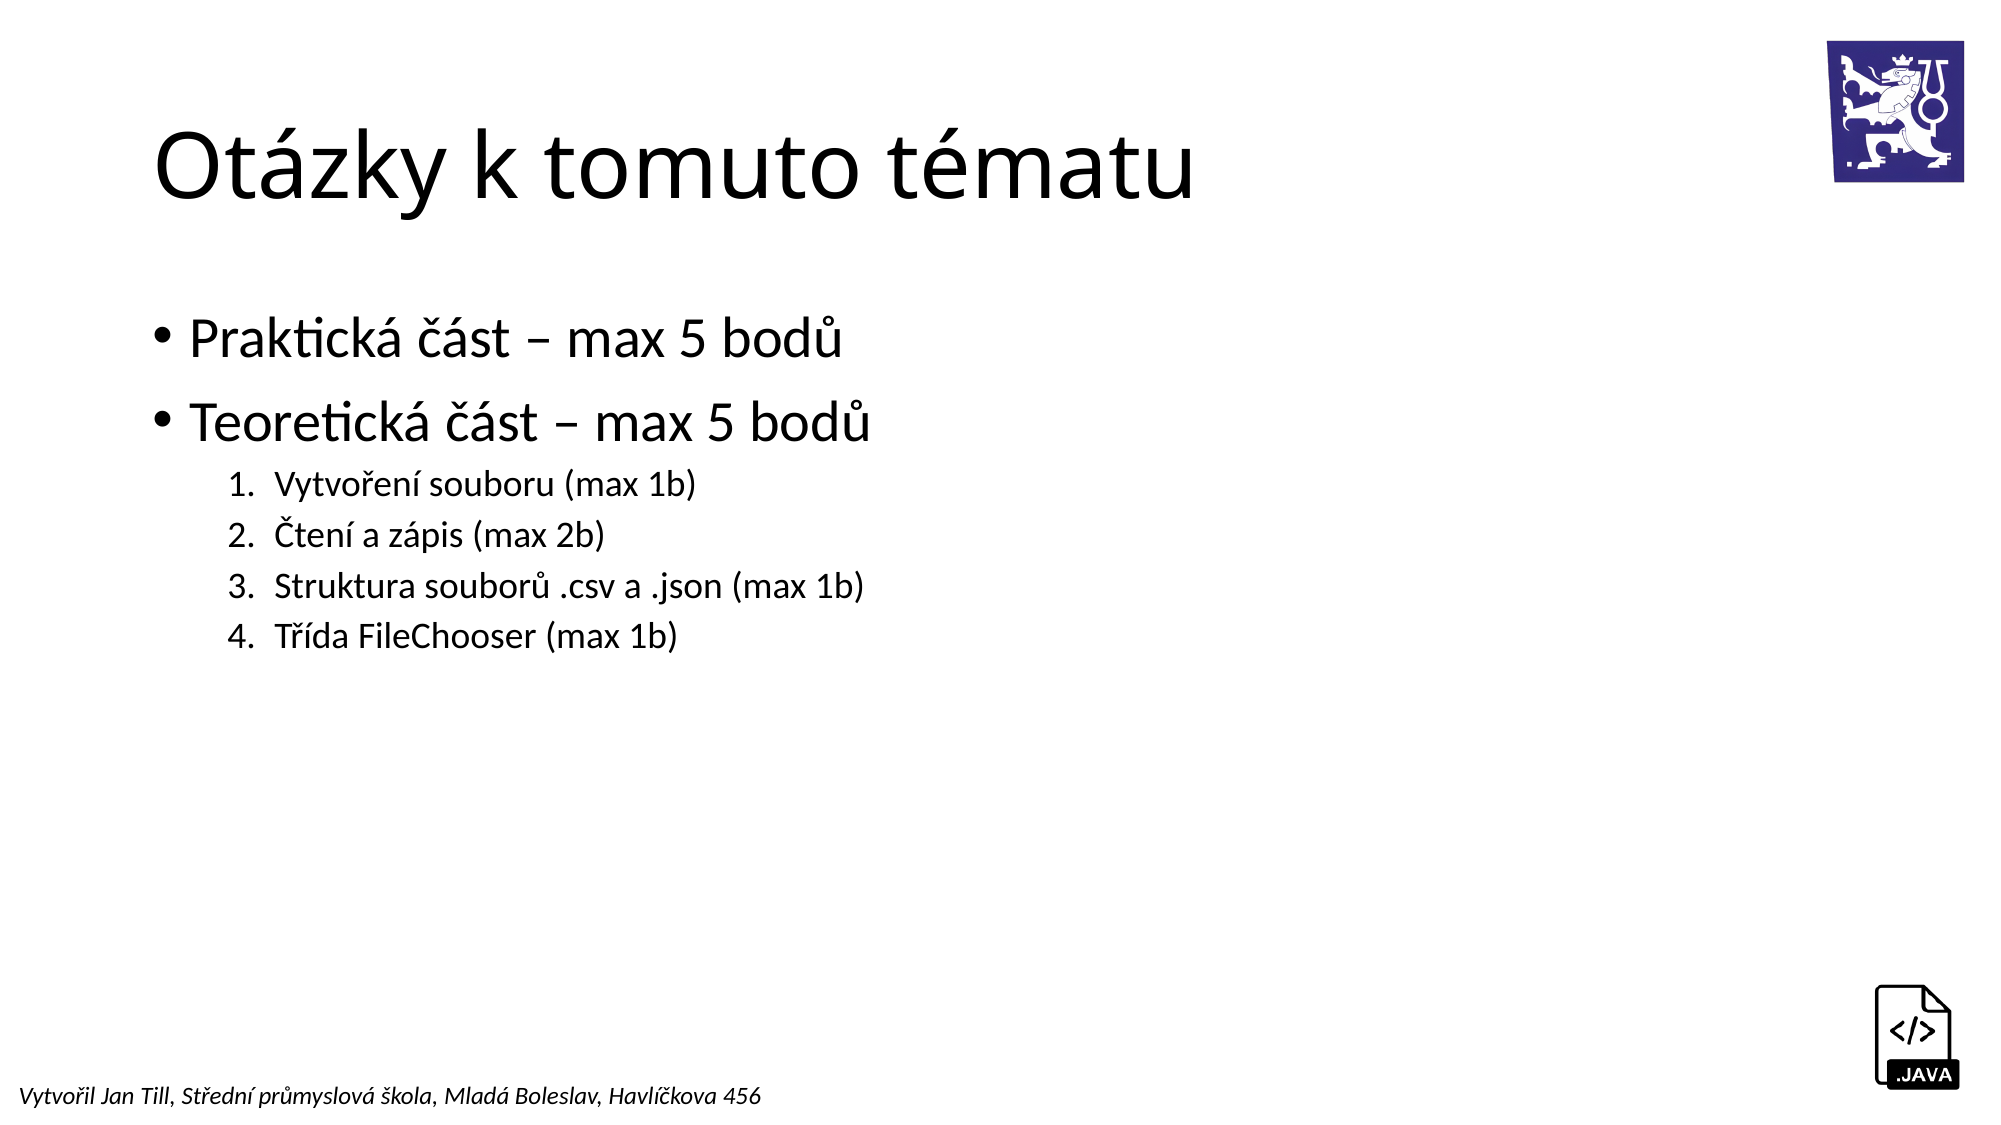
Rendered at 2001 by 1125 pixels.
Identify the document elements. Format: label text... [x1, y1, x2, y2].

list Praktická část – max 5 bodů Teoretická část – max 5 bodů Vytvoření souboru (max 1b) Čtení a zápis (max 2b) Struktura souborů .csv a .json (max 1b) Třída FileChooser (max 1b) [137, 299, 1863, 1014]
picture [1822, 38, 1969, 185]
text_box Vytvořil Jan Till, Střední průmyslová škola, Mladá Boleslav, Havlíčkova 456 [3, 1072, 778, 1117]
picture [1822, 947, 2000, 1125]
title Otázky k tomuto tématu [137, 59, 1863, 278]
